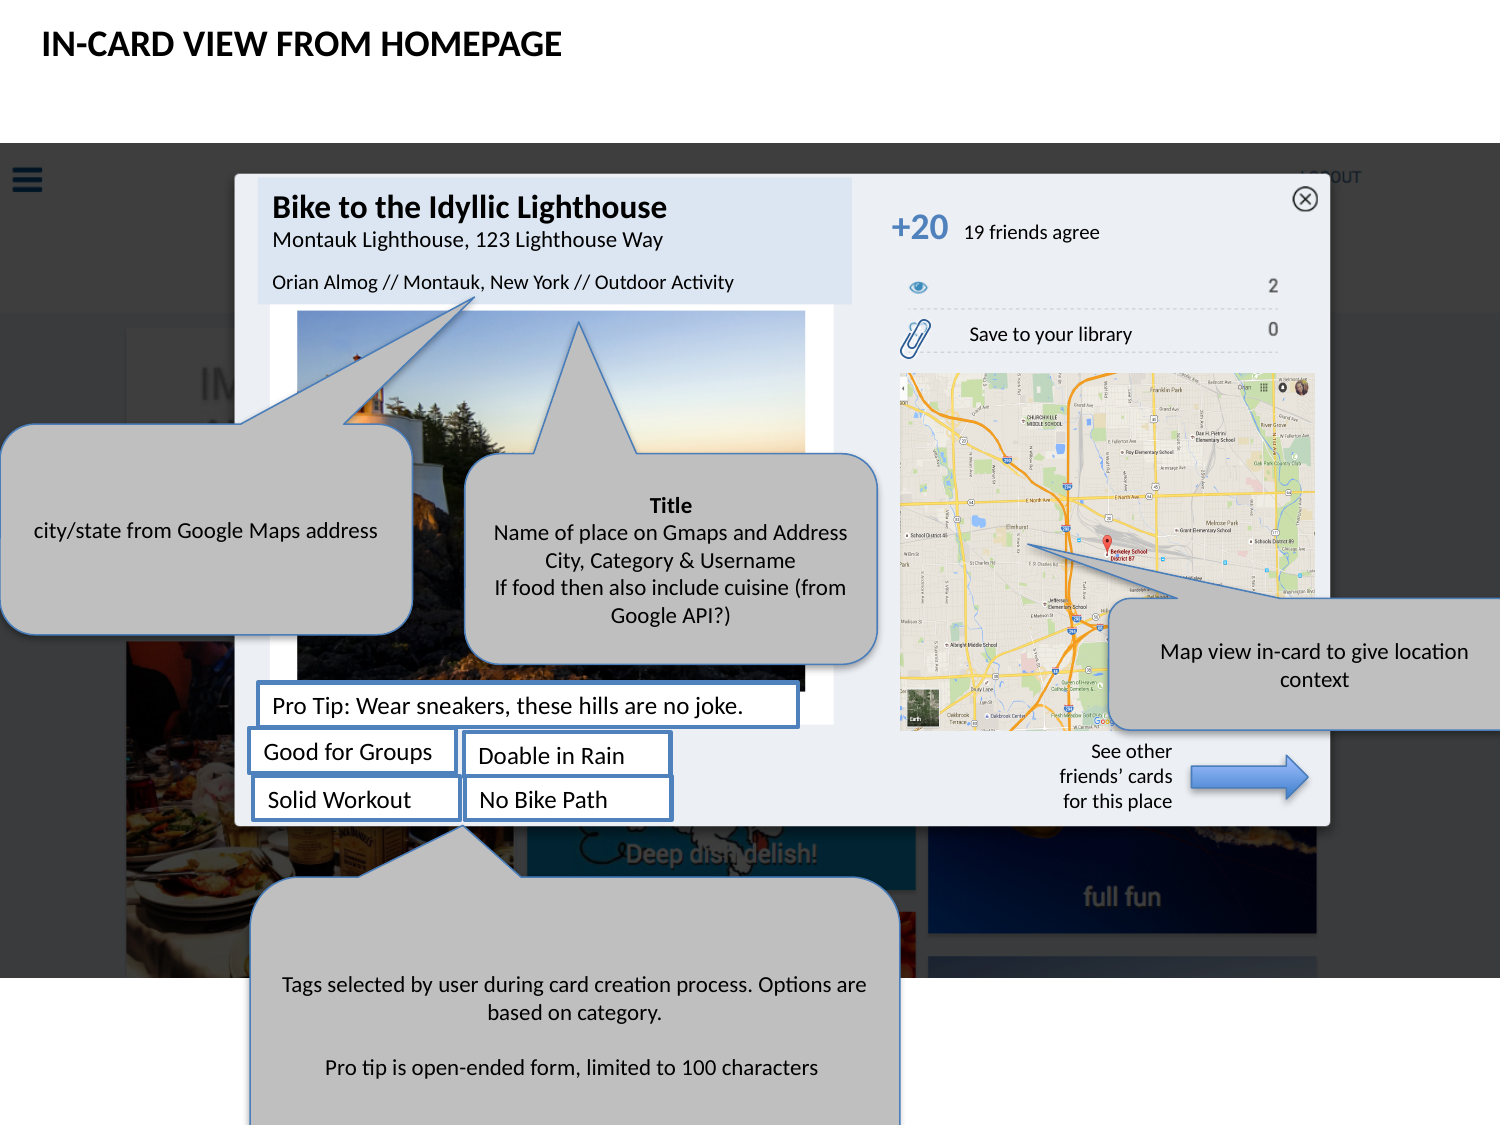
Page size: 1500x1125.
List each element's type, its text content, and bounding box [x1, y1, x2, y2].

text_box Tags selected by user during card creation process. Options are based on category. Pro tip is open-ended form, limited to 100 characters [249, 987, 901, 1125]
picture [0, 143, 1500, 978]
text_box IN-CARD VIEW FROM HOMEPAGE [26, 12, 578, 72]
